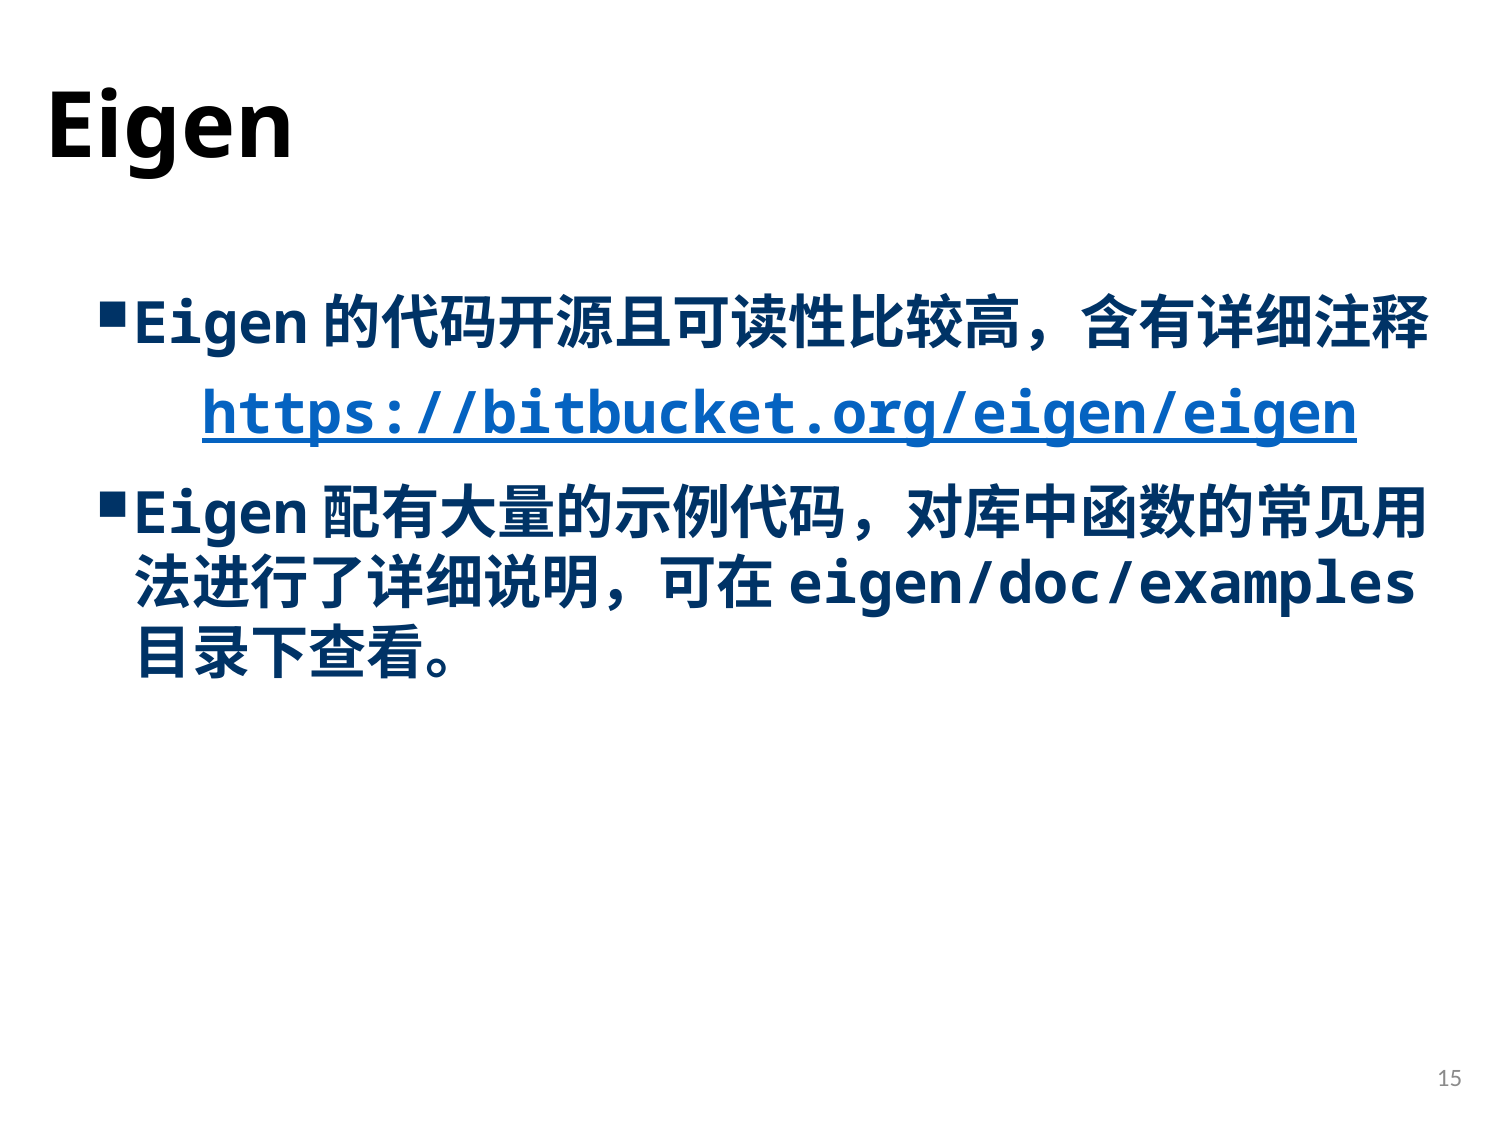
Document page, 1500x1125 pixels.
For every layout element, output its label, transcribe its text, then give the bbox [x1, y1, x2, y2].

list Eigen的代码开源且可读性比较高，含有详细注释 https://bitbucket.org/eigen/eigen Eigen配有大量的示例代码，对库中函数的常见用法进行了详细说明，可在eigen/doc/examples目录下查看。 [81, 277, 1479, 1090]
title Eigen [29, 19, 1324, 237]
slide_number 15 [1139, 1046, 1478, 1107]
